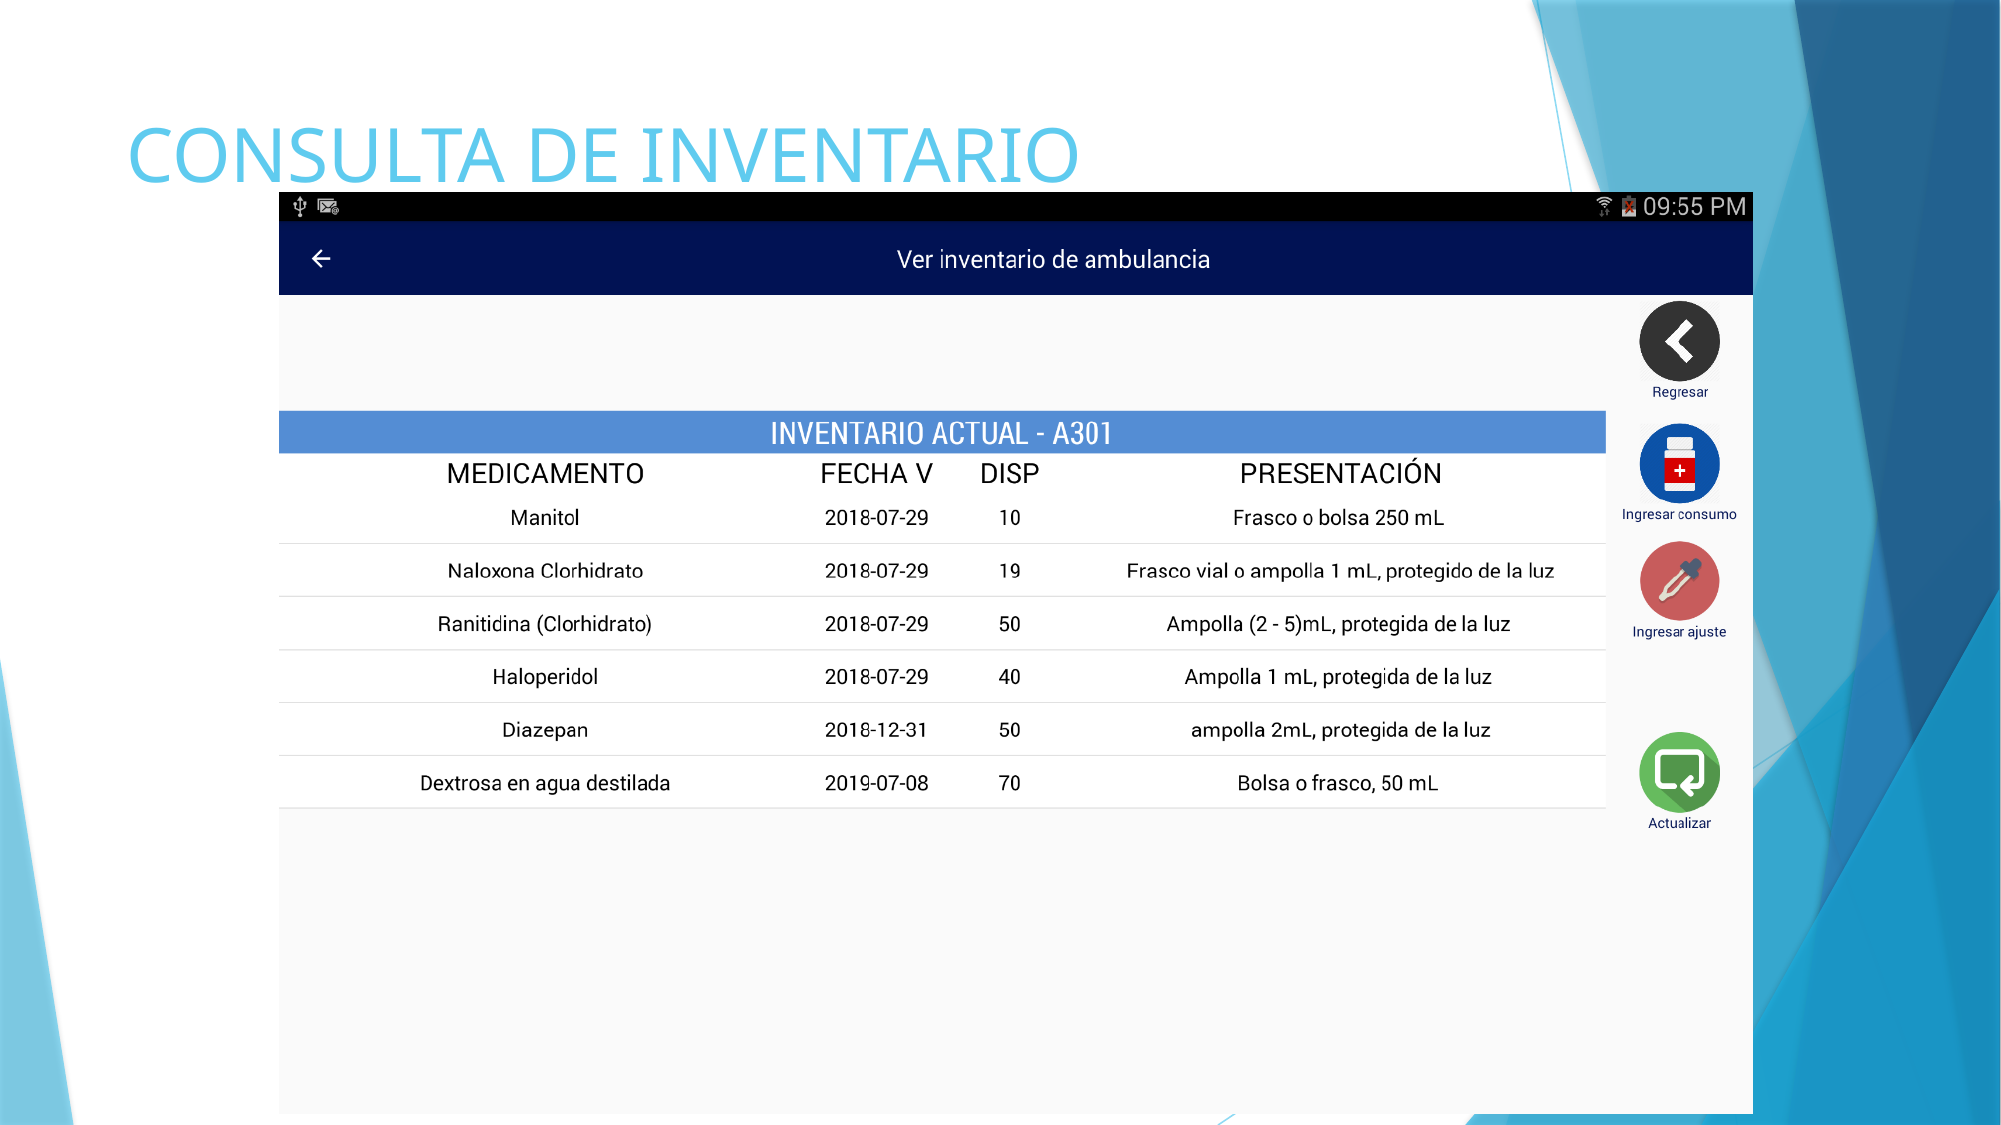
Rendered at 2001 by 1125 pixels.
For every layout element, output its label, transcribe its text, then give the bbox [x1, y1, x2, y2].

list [278, 192, 1754, 1115]
title CONSULTA DE INVENTARIO [111, 99, 1522, 317]
